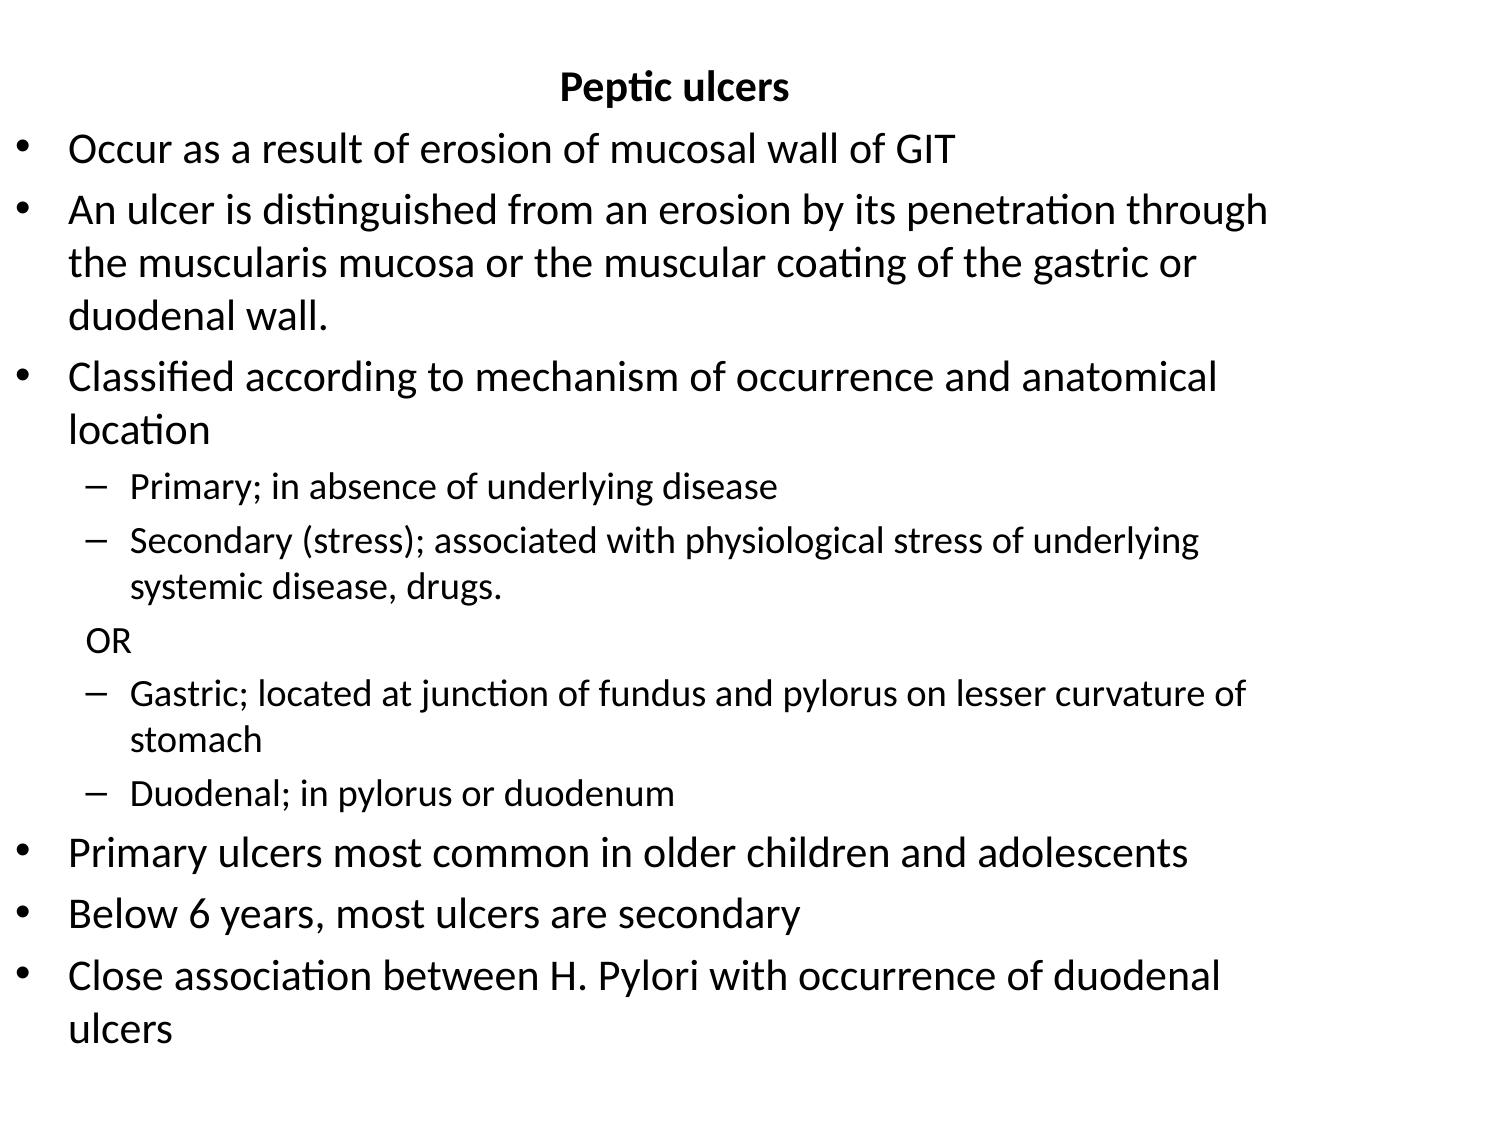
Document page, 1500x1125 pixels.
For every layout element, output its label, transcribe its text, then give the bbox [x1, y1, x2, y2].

list Peptic ulcers Occur as a result of erosion of mucosal wall of GIT An ulcer is distinguished from an erosion by its penetration through the muscularis mucosa or the muscular coating of the gastric or duodenal wall. Classified according to mechanism of occurrence and anatomical location Primary; in absence of underlying disease Secondary (stress); associated with physiological stress of underlying systemic disease, drugs. OR Gastric; located at junction of fundus and pylorus on lesser curvature of stomach Duodenal; in pylorus or duodenum Primary ulcers most common in older children and adolescents Below 6 years, most ulcers are secondary Close association between H. Pylori with occurrence of duodenal ulcers [0, 50, 1350, 1063]
